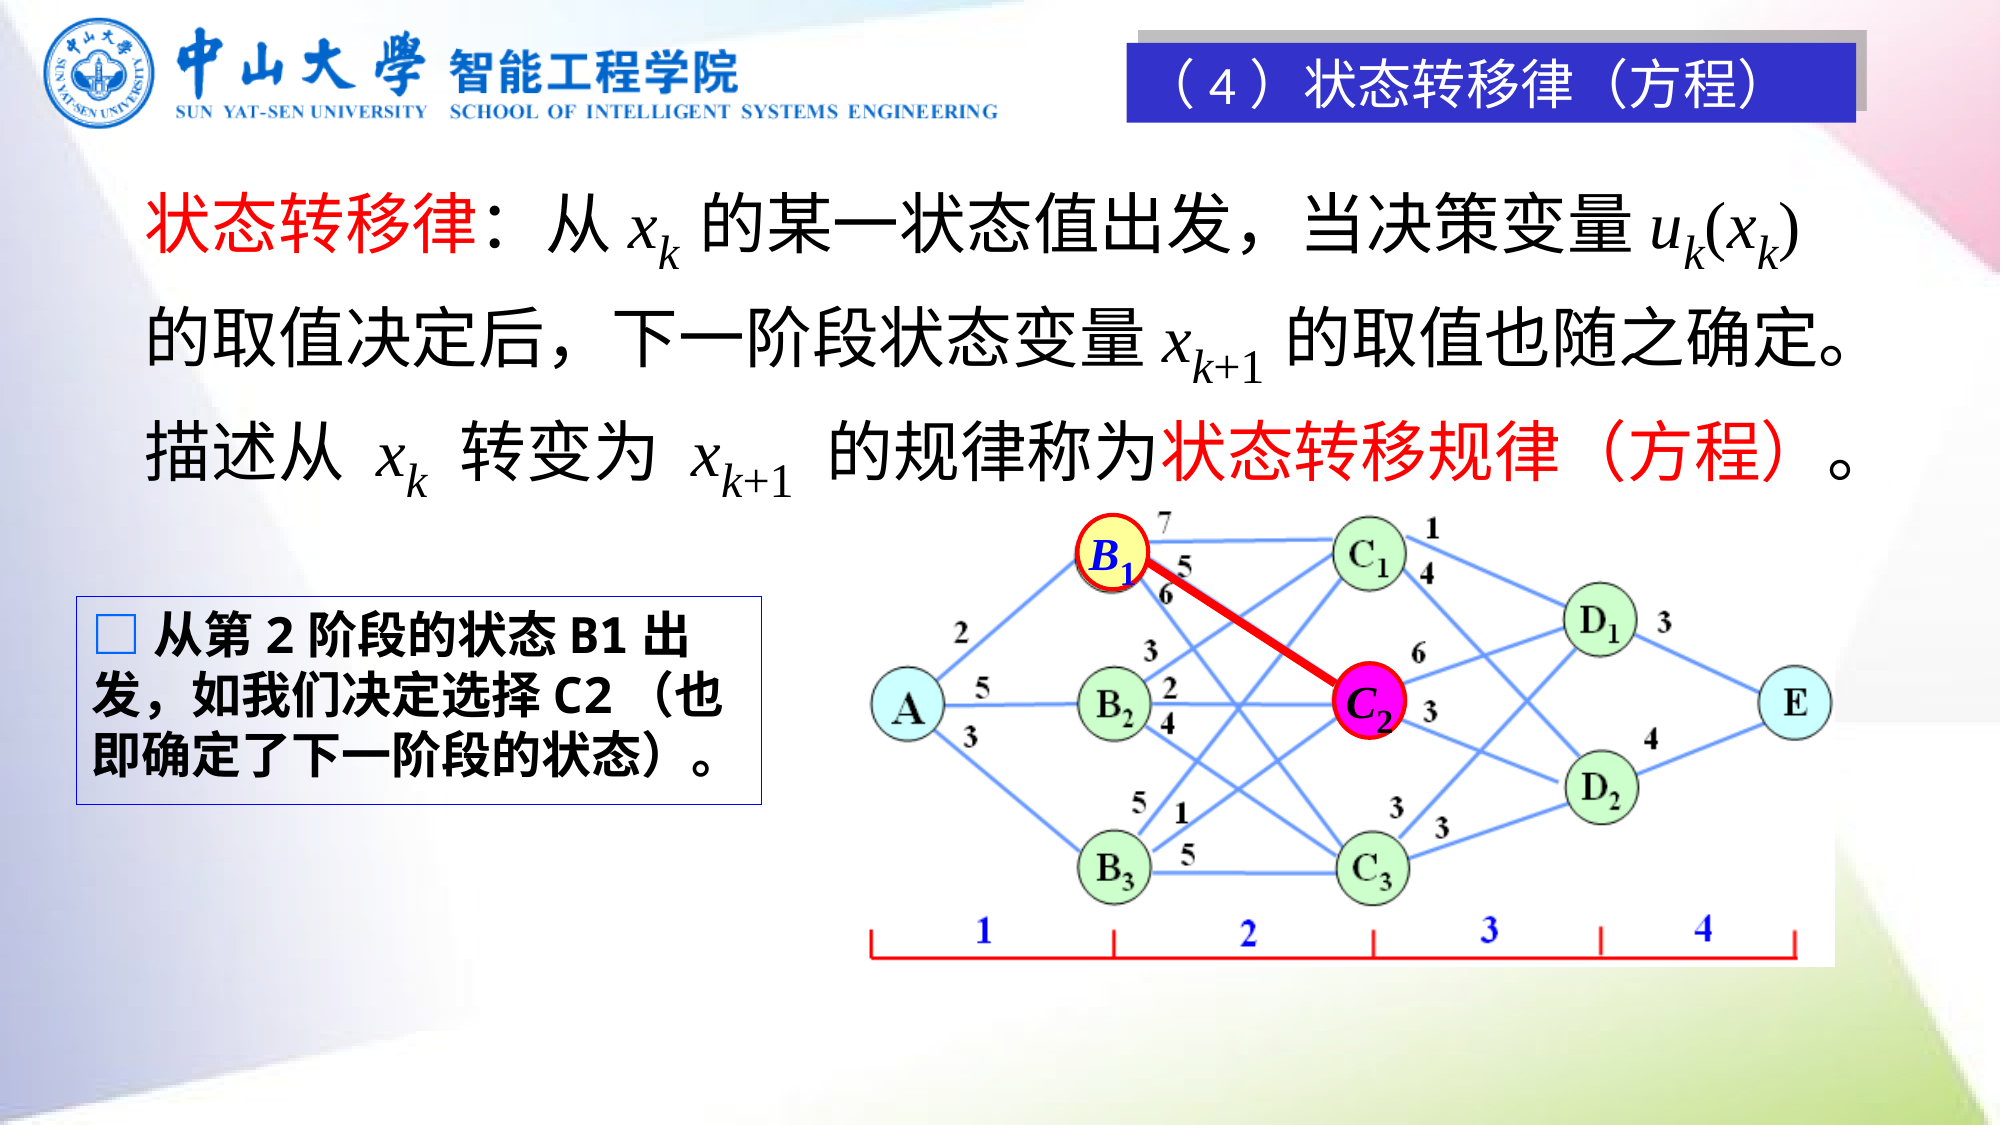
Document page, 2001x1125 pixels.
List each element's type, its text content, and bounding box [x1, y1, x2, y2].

text_box （4）状态转移律（方程） [1126, 42, 1857, 123]
picture [848, 500, 1835, 967]
picture [39, 0, 1000, 150]
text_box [1077, 514, 1405, 738]
text_box 通常选择所求解问题的关键变量作为决策变量，同时 要给出决策变量的取值范围，即确定允许决策集合。 [0, 0, 2000, 1125]
text_box □从第2阶段的状态B1出发，如我们决定选择C2（也即确定了下一阶段的状态）。 [76, 596, 762, 805]
text_box 状态转移律：从xk的某一状态值出发，当决策变量uk(xk) 的取值决定后，下一阶段状态变量xk+1的取值也随之确定。描述从 xk 转变为 xk+1 的规律称为状态转移规律（方程）。 [130, 158, 1857, 430]
